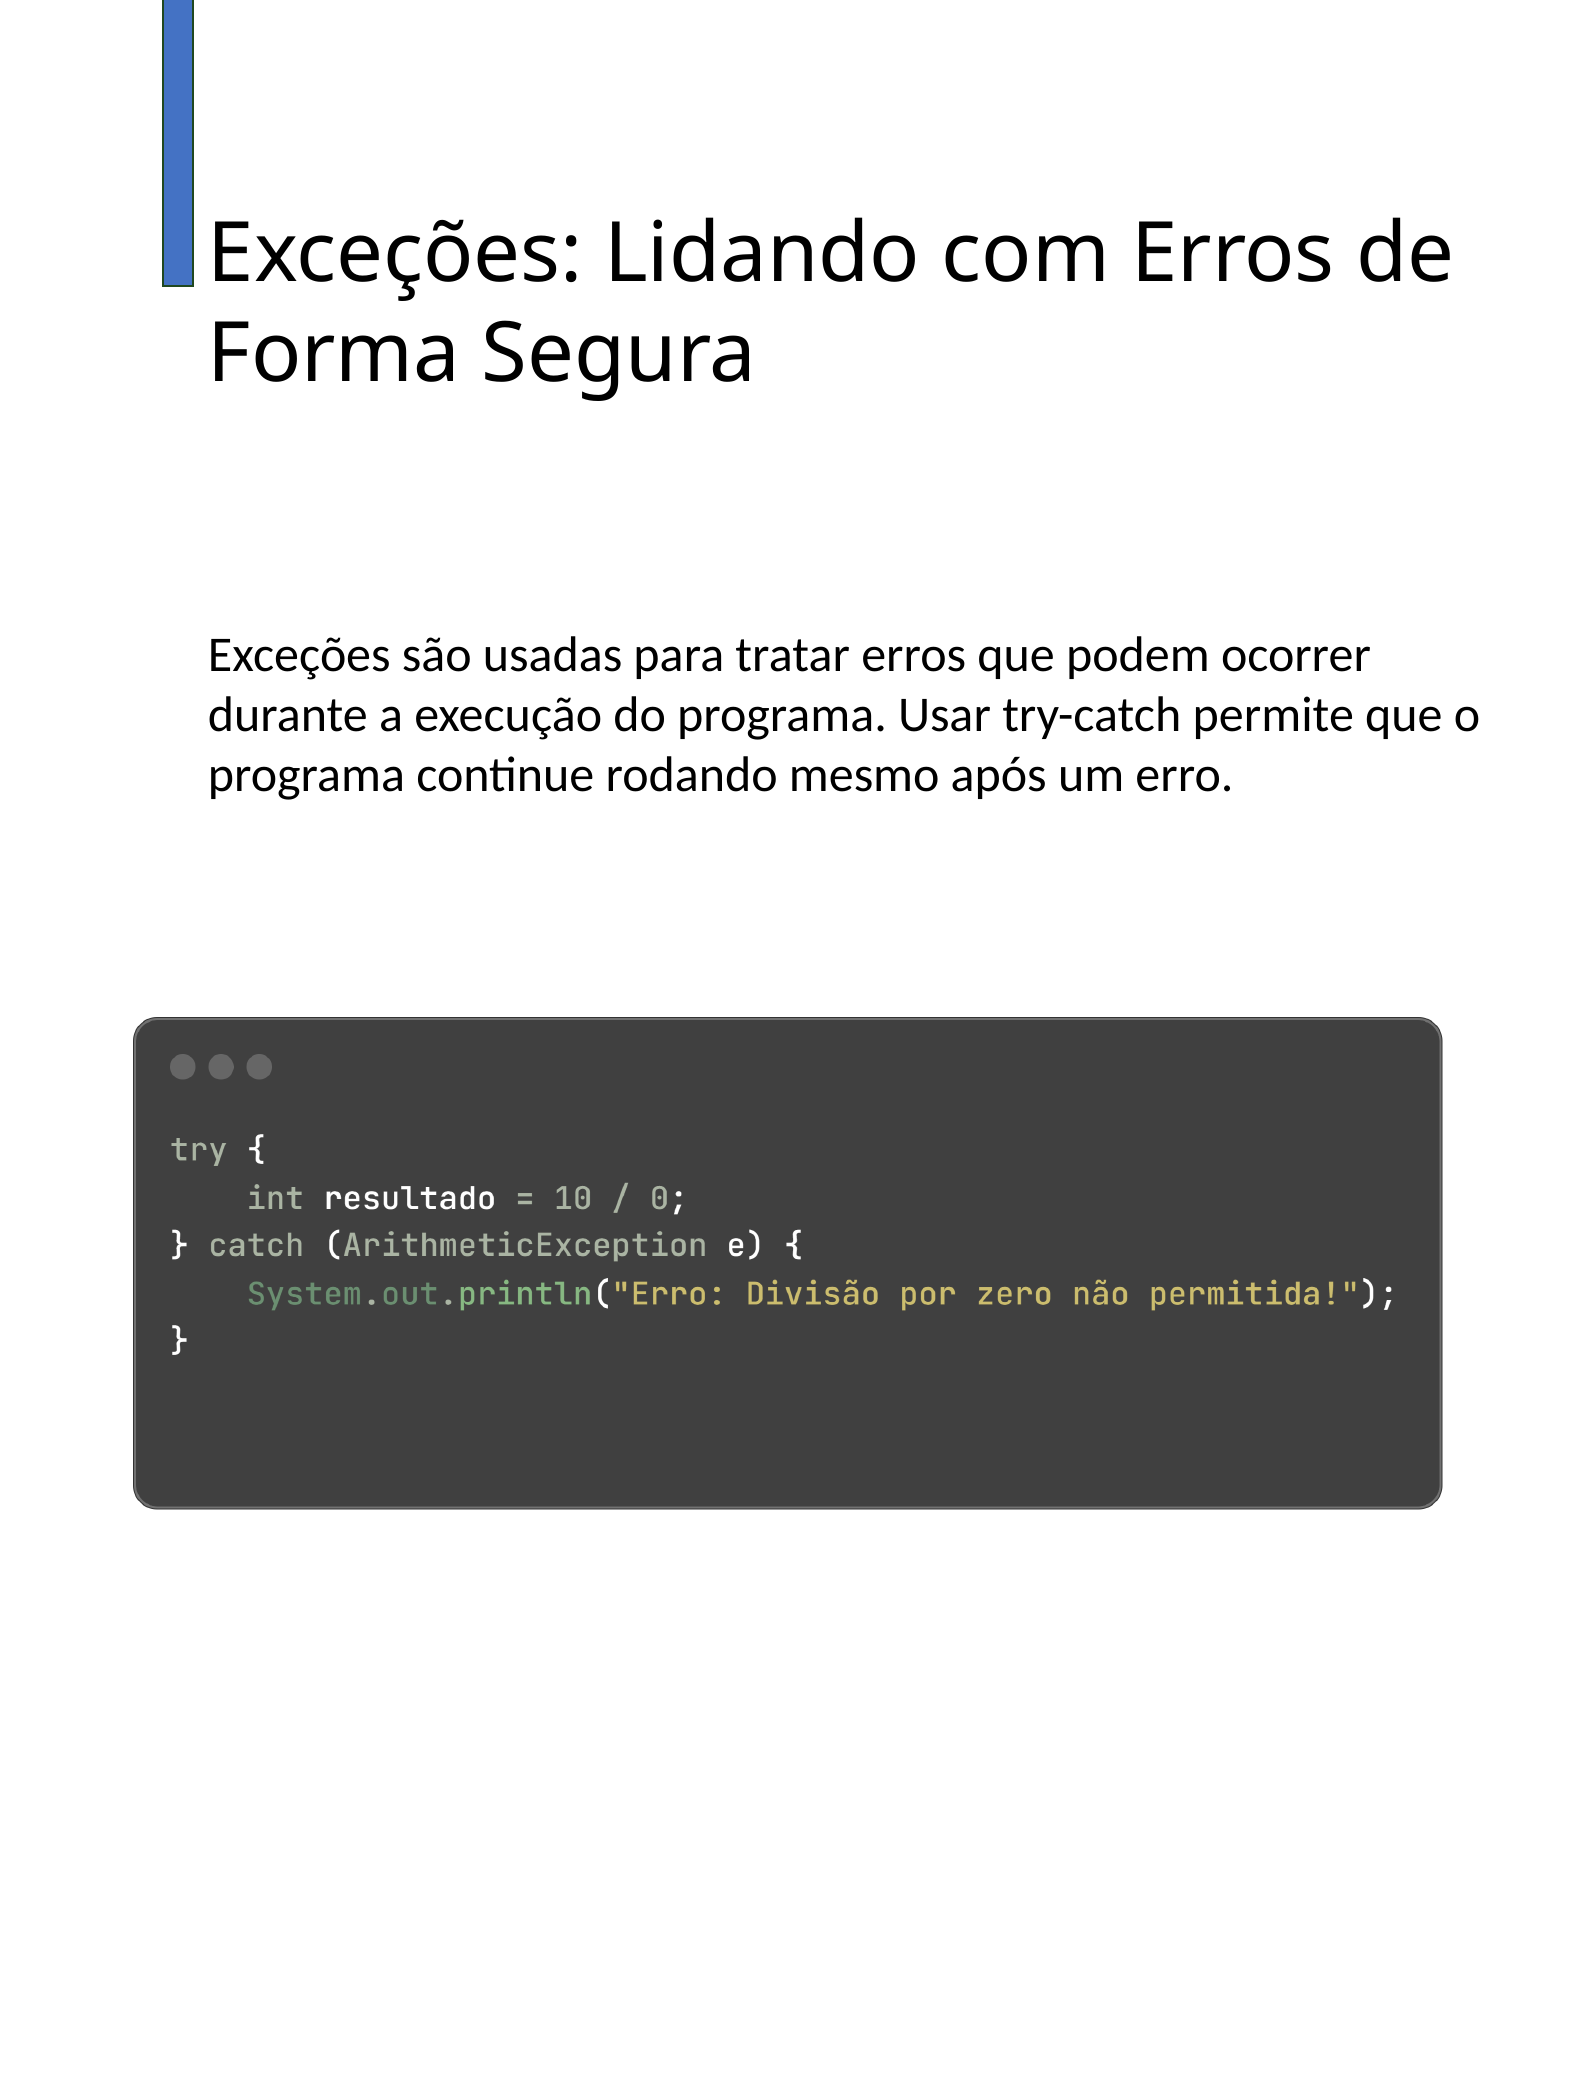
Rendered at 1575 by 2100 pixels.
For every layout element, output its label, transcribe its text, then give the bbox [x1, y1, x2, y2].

text_box Exceções: Lidando com Erros de Forma Segura [193, 190, 1523, 405]
text_box [162, 0, 194, 287]
text_box Exceções são usadas para tratar erros que podem ocorrer durante a execução do programa. Usar try-catch permite que o programa continue rodando mesmo após um erro. [193, 613, 1523, 809]
picture [0, 884, 1575, 1642]
